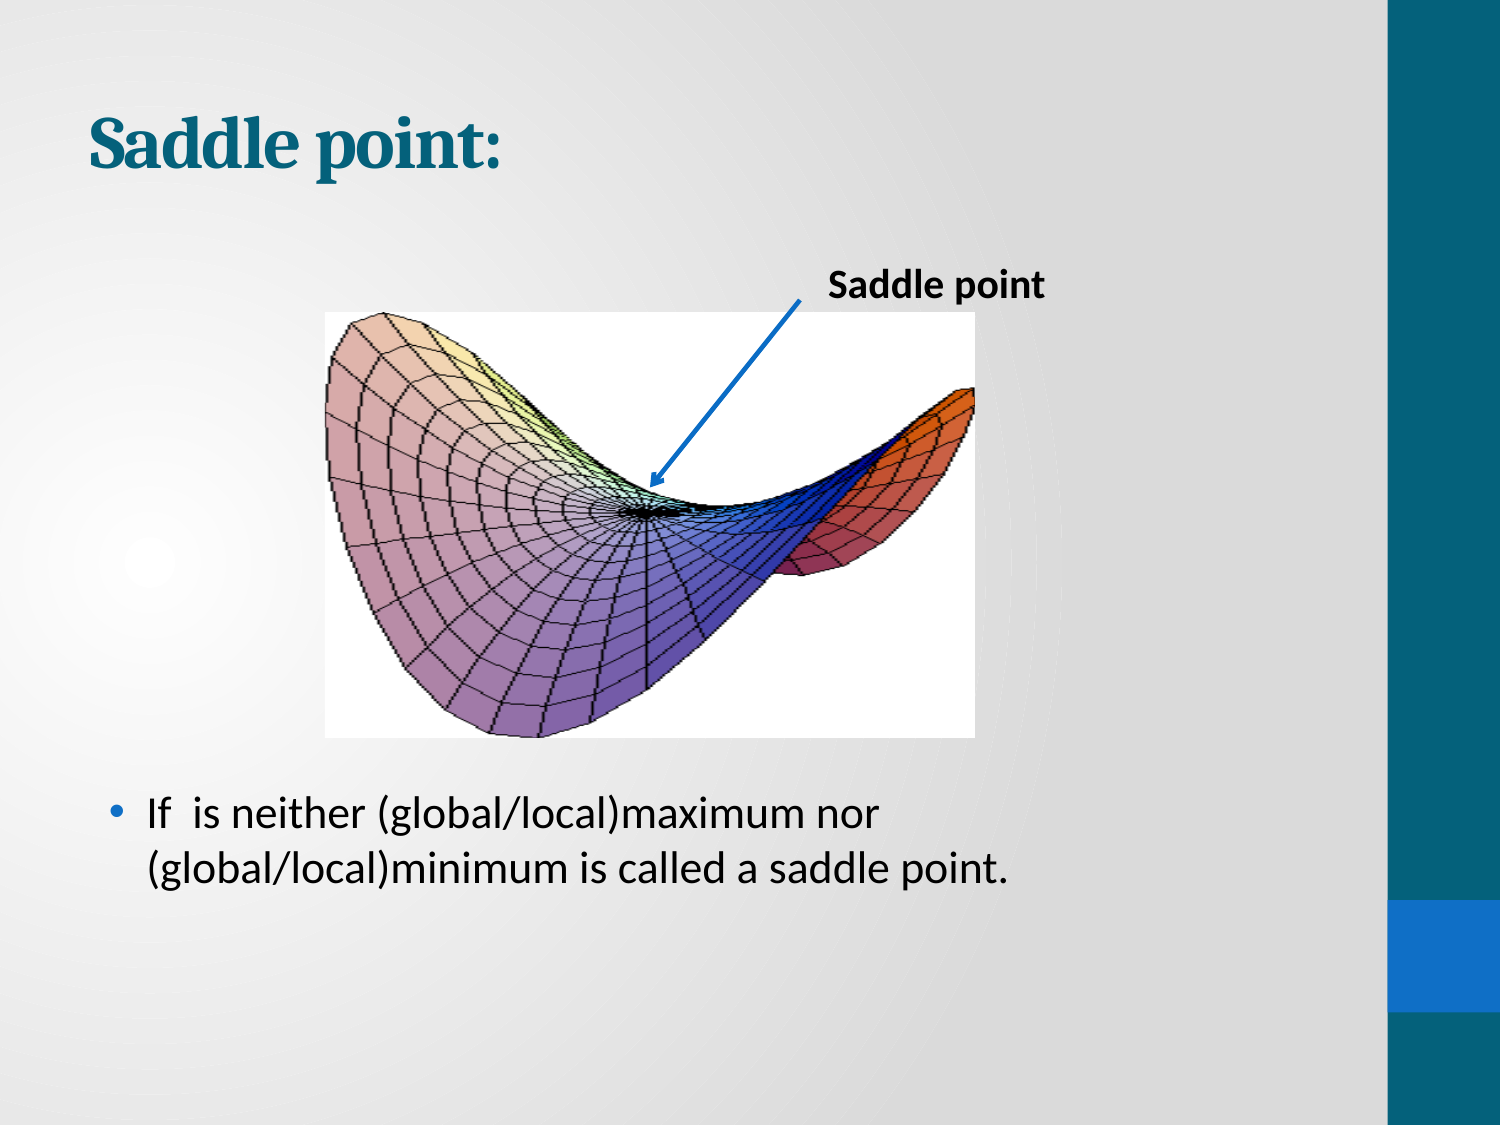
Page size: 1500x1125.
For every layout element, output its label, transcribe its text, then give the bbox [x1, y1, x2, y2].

title Saddle point: [75, 45, 1325, 233]
picture [324, 311, 976, 739]
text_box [649, 299, 801, 488]
text_box Saddle point [813, 249, 1071, 315]
